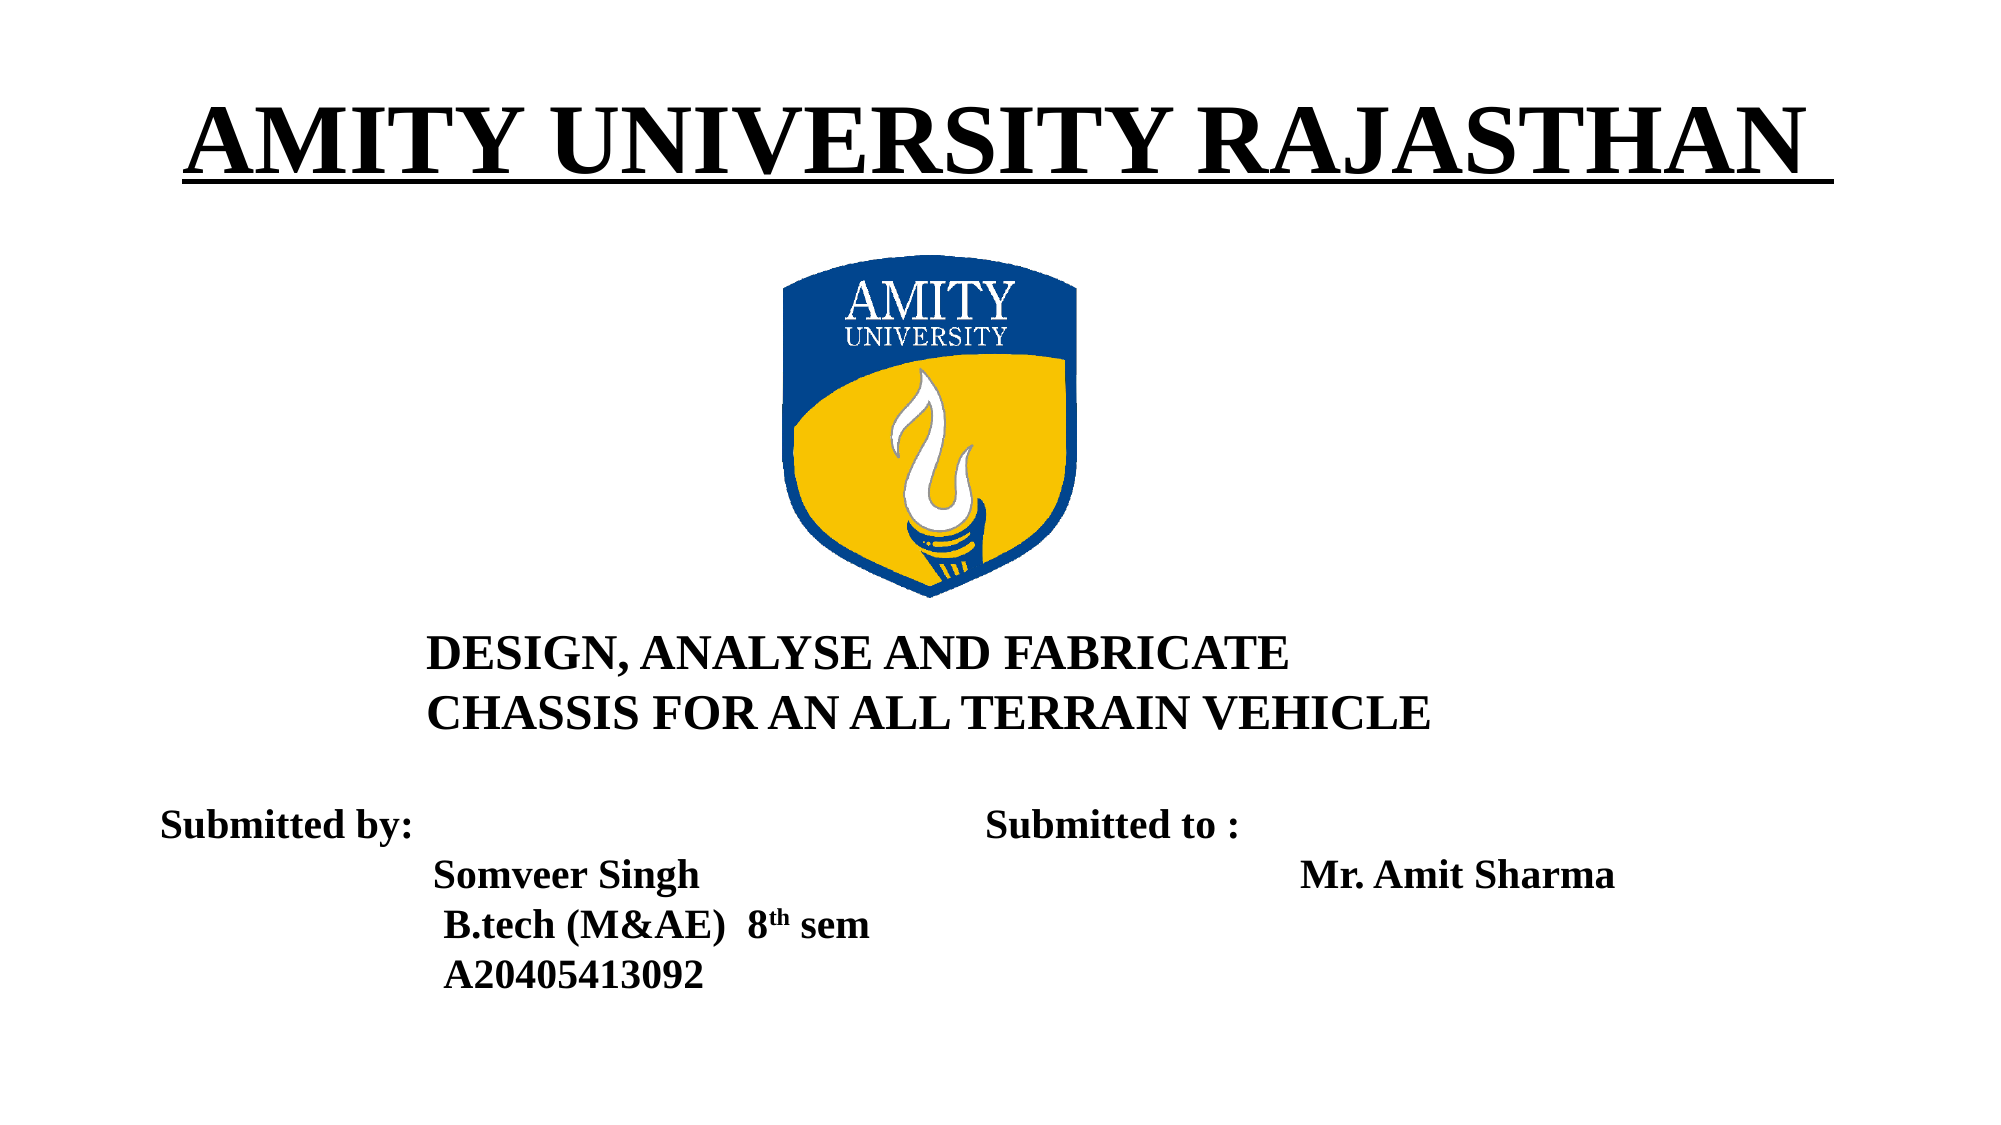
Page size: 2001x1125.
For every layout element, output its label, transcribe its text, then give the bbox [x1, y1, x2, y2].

text_box Submitted to : Mr. Amit Sharma [970, 788, 1642, 904]
picture [781, 255, 1077, 598]
text_box DESIGN, ANALYSE AND FABRICATE CHASSIS FOR AN ALL TERRAIN VEHICLE [411, 611, 1448, 747]
text_box Submitted by: Somveer Singh B.tech (M&AE) 8th sem A20405413092 [145, 788, 886, 1004]
text_box AMITY UNIVERSITY RAJASTHAN [167, 65, 1850, 201]
